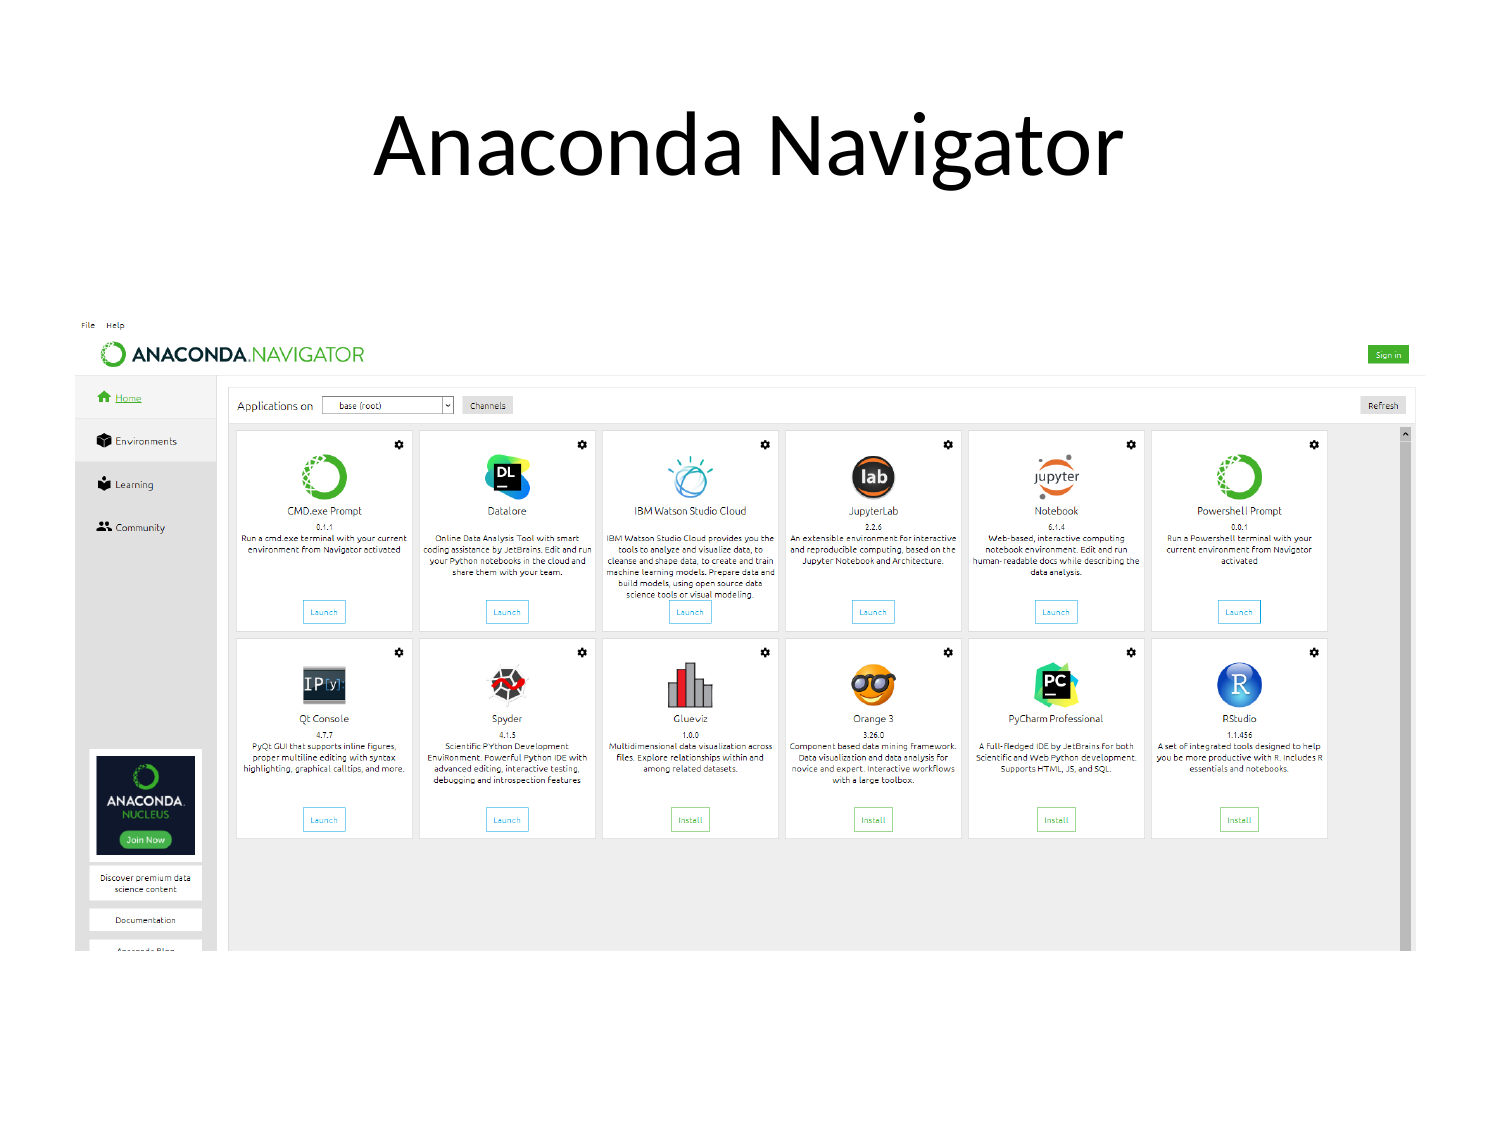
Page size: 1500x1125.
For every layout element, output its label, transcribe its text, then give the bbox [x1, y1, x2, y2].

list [74, 316, 1426, 952]
title Anaconda Navigator [75, 45, 1425, 233]
